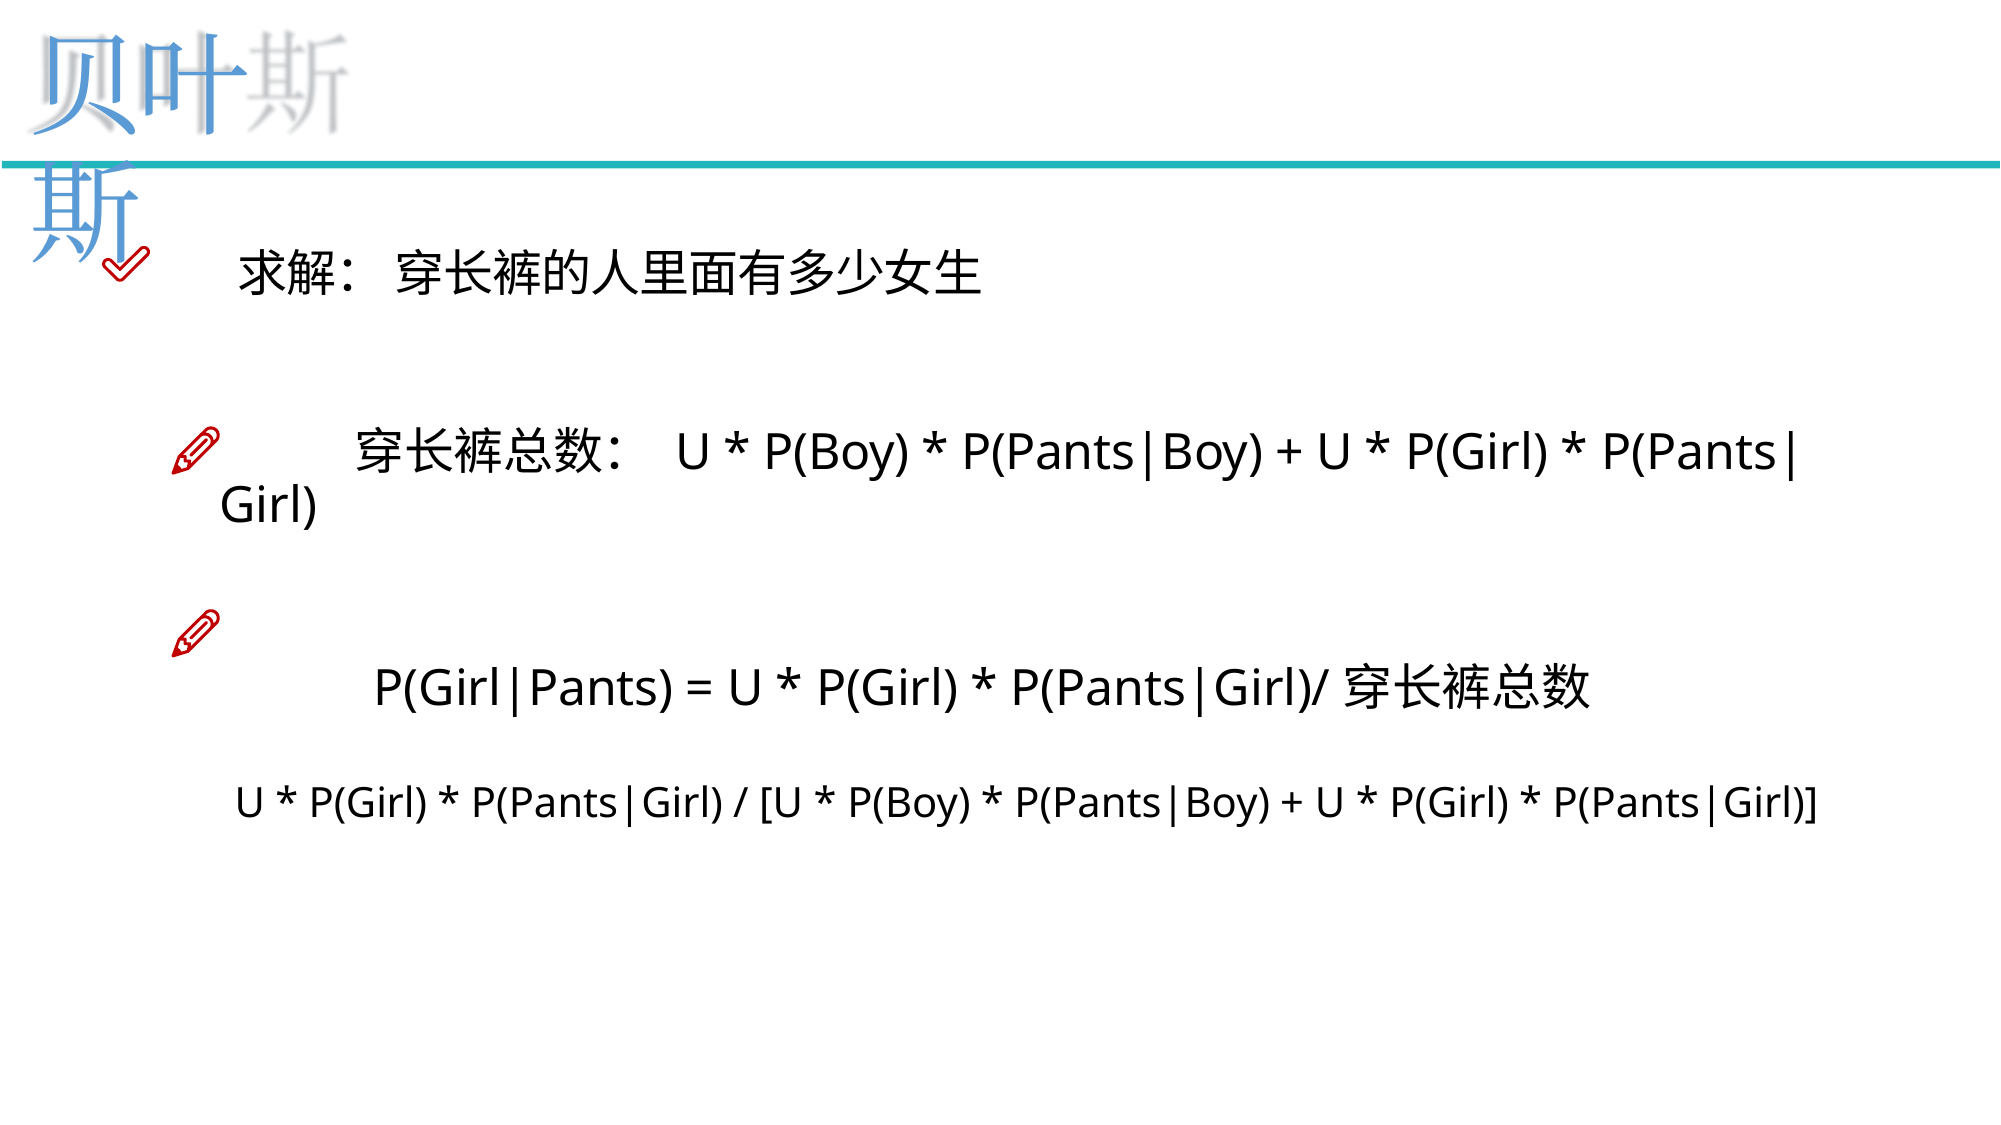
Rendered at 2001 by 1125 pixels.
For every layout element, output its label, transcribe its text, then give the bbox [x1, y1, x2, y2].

text_box [102, 246, 151, 282]
text_box 求解： 穿长裤的人里面有多少女生 穿长裤总数： U * P(Boy) * P(Pants|Boy) + U * P(Girl) * P(Pants|Girl) P(Girl|Pants) = U * P(Girl) * P(Pants|Girl)/穿长裤总数 U * P(Girl) * P(Pants|Girl) / [U * P(Boy) * P(Pants|Boy) + U * P(Girl) * P(Pants|Girl)] [100, 242, 1819, 776]
text_box [171, 609, 220, 658]
picture [0, 0, 428, 216]
text_box [428, 160, 2000, 169]
text_box [171, 426, 220, 475]
